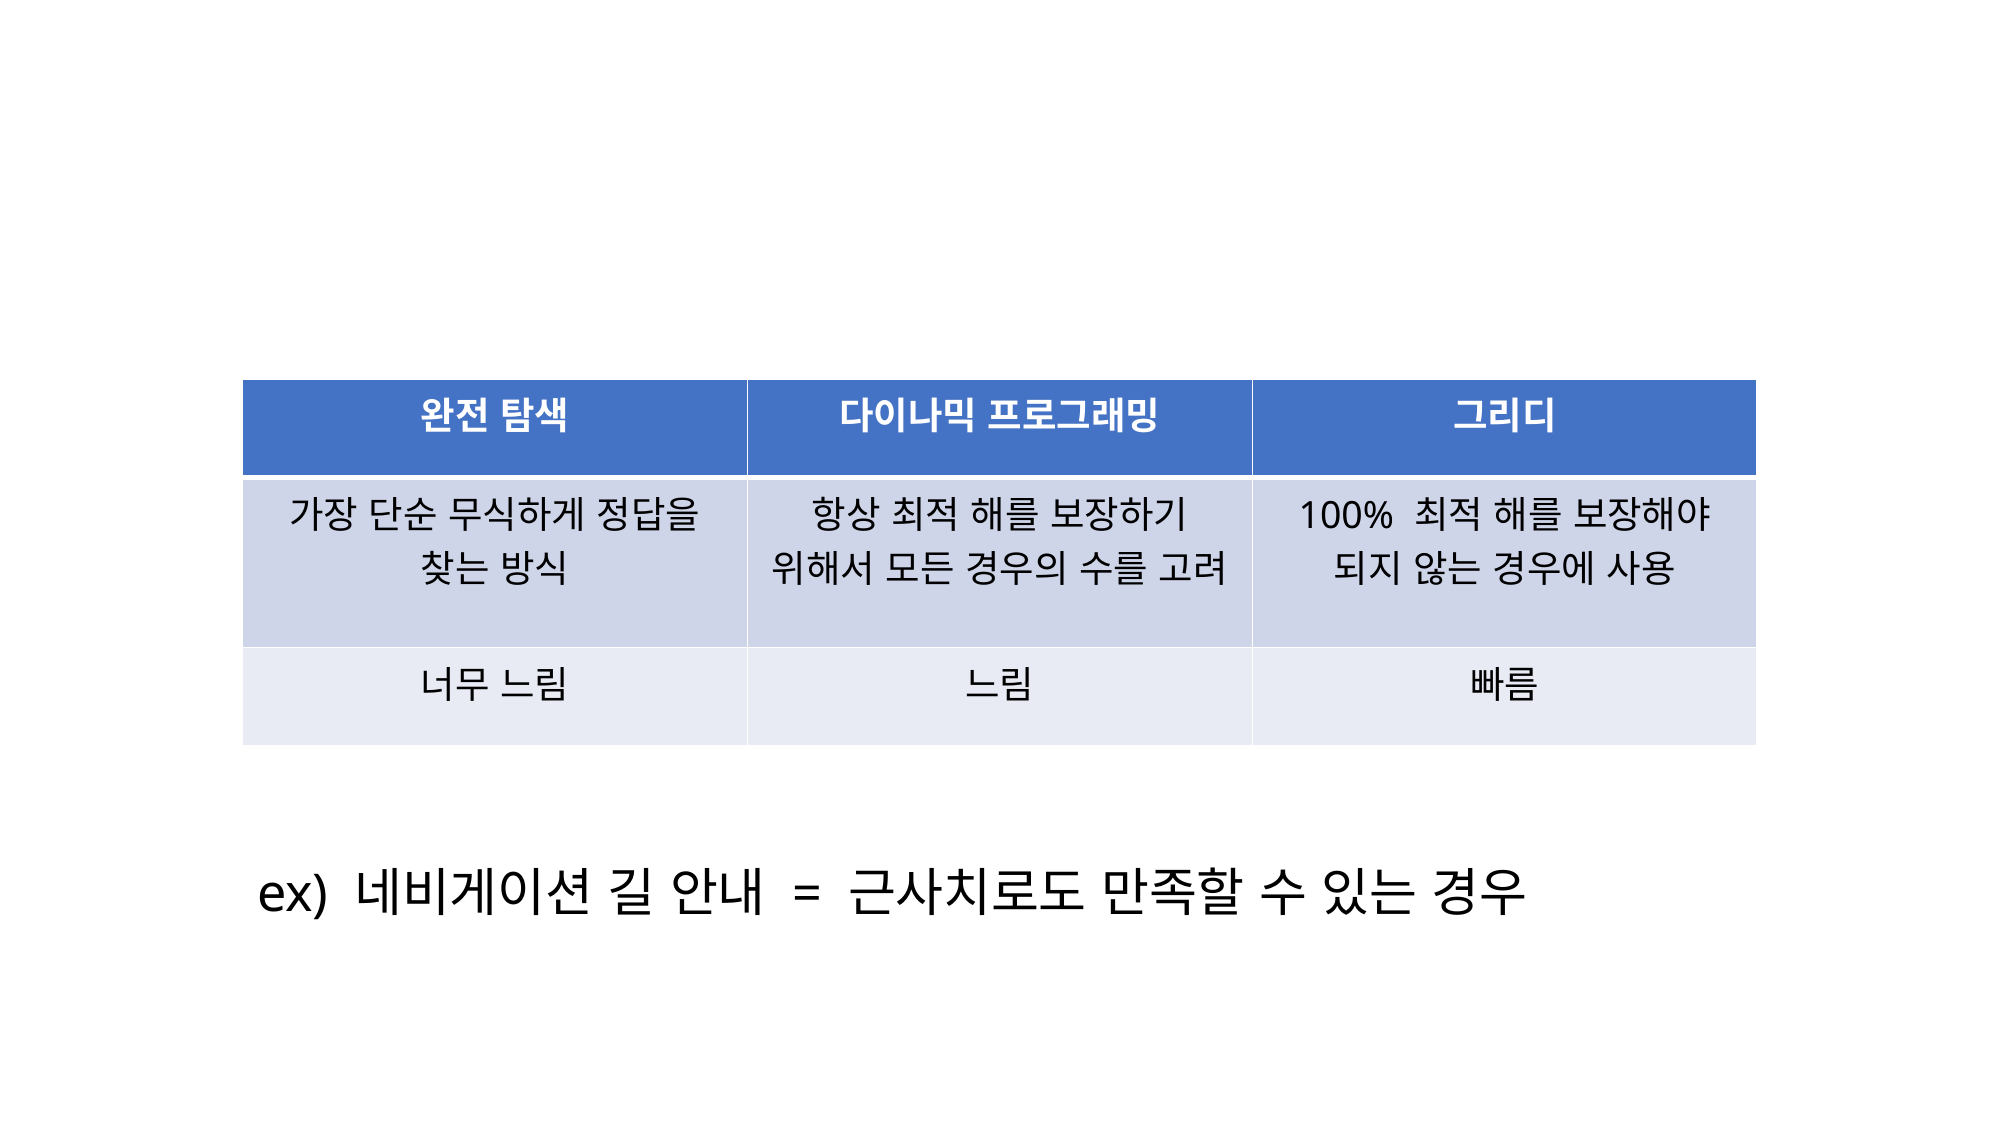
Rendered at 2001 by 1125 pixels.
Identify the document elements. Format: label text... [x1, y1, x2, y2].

table_header 그리디 [1253, 380, 1756, 475]
table_cell 100% 최적 해를 보장해야 되지 않는 경우에 사용 [1253, 480, 1756, 647]
table_cell 빠름 [1253, 648, 1756, 745]
table_cell 가장 단순 무식하게 정답을 찾는 방식 [243, 480, 747, 647]
table_header 완전 탐색 [243, 380, 747, 475]
text_box ex) 네비게이션 길 안내 = 근사치로도 만족할 수 있는 경우 [242, 851, 1804, 929]
table_cell 항상 최적 해를 보장하기 위해서 모든 경우의 수를 고려 [748, 480, 1252, 647]
table_cell 너무 느림 [243, 648, 747, 745]
table_header 다이나믹 프로그래밍 [748, 380, 1252, 475]
table_cell 느림 [748, 648, 1252, 745]
